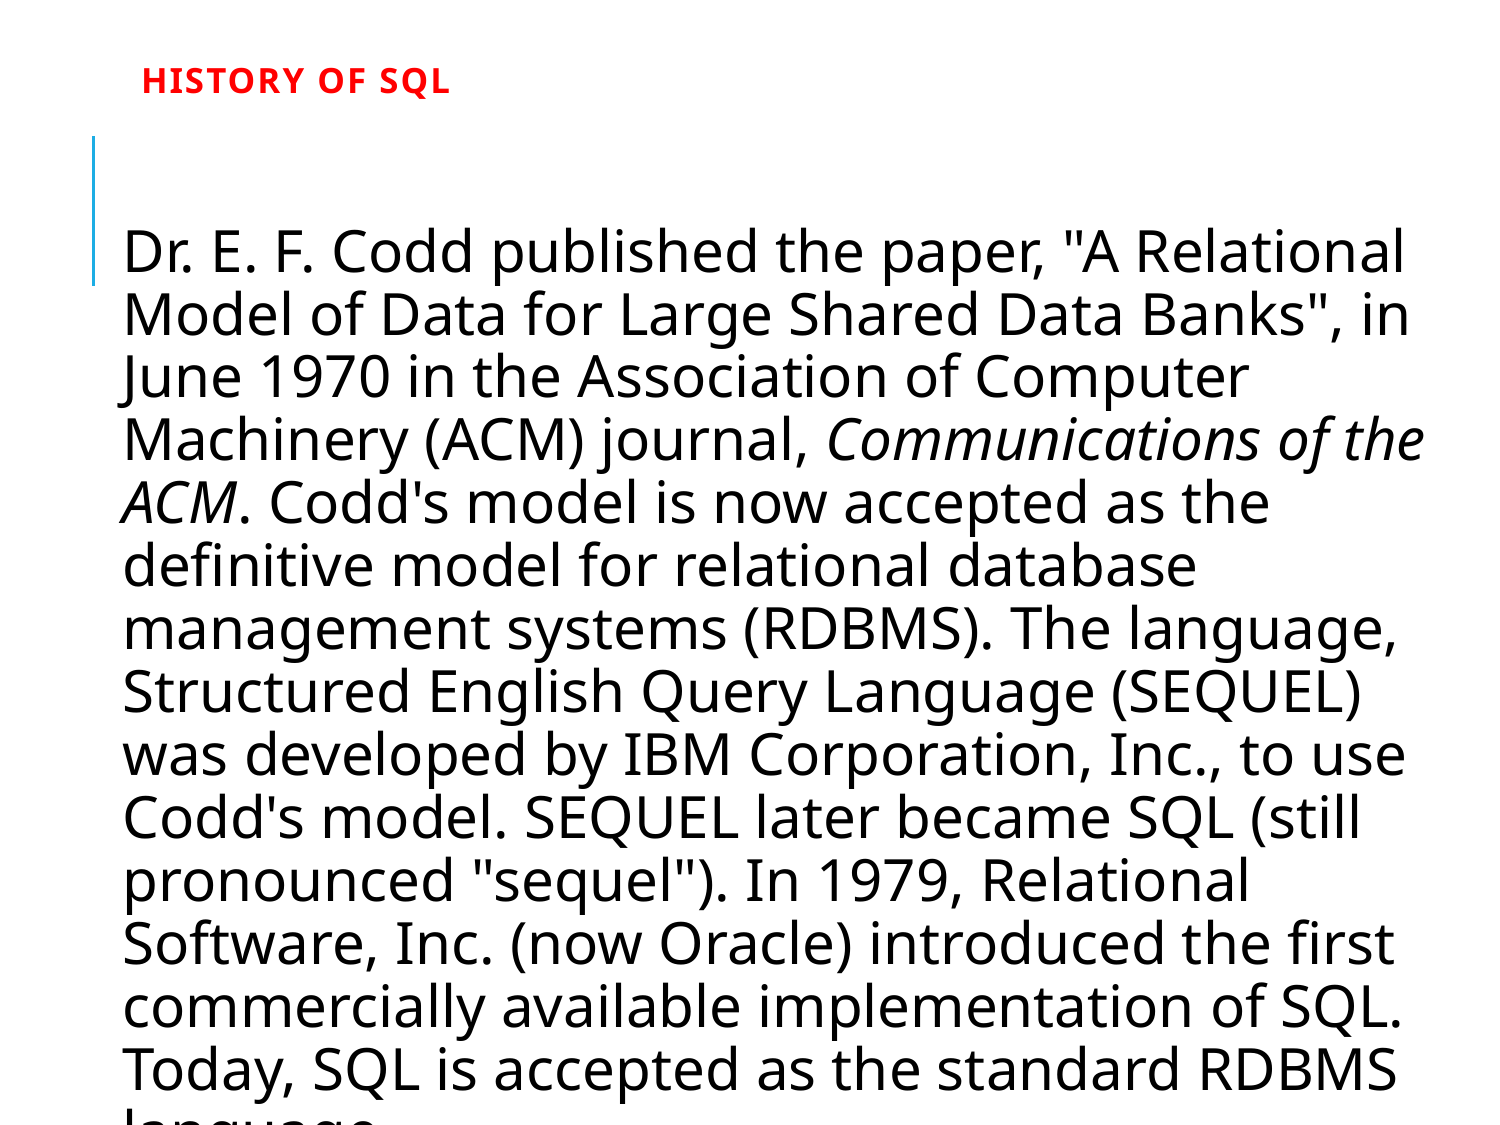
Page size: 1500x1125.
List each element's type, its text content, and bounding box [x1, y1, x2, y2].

list Dr. E. F. Codd published the paper, "A Relational Model of Data for Large Shared Data Banks", in June 1970 in the Association of Computer Machinery (ACM) journal, Communications of the ACM. Codd's model is now accepted as the definitive model for relational database management systems (RDBMS). The language, Structured English Query Language (SEQUEL) was developed by IBM Corporation, Inc., to use Codd's model. SEQUEL later became SQL (still pronounced "sequel"). In 1979, Relational Software, Inc. (now Oracle) introduced the first commercially available implementation of SQL. Today, SQL is accepted as the standard RDBMS language. [99, 125, 1438, 1125]
title History of SQL [126, 24, 1322, 125]
